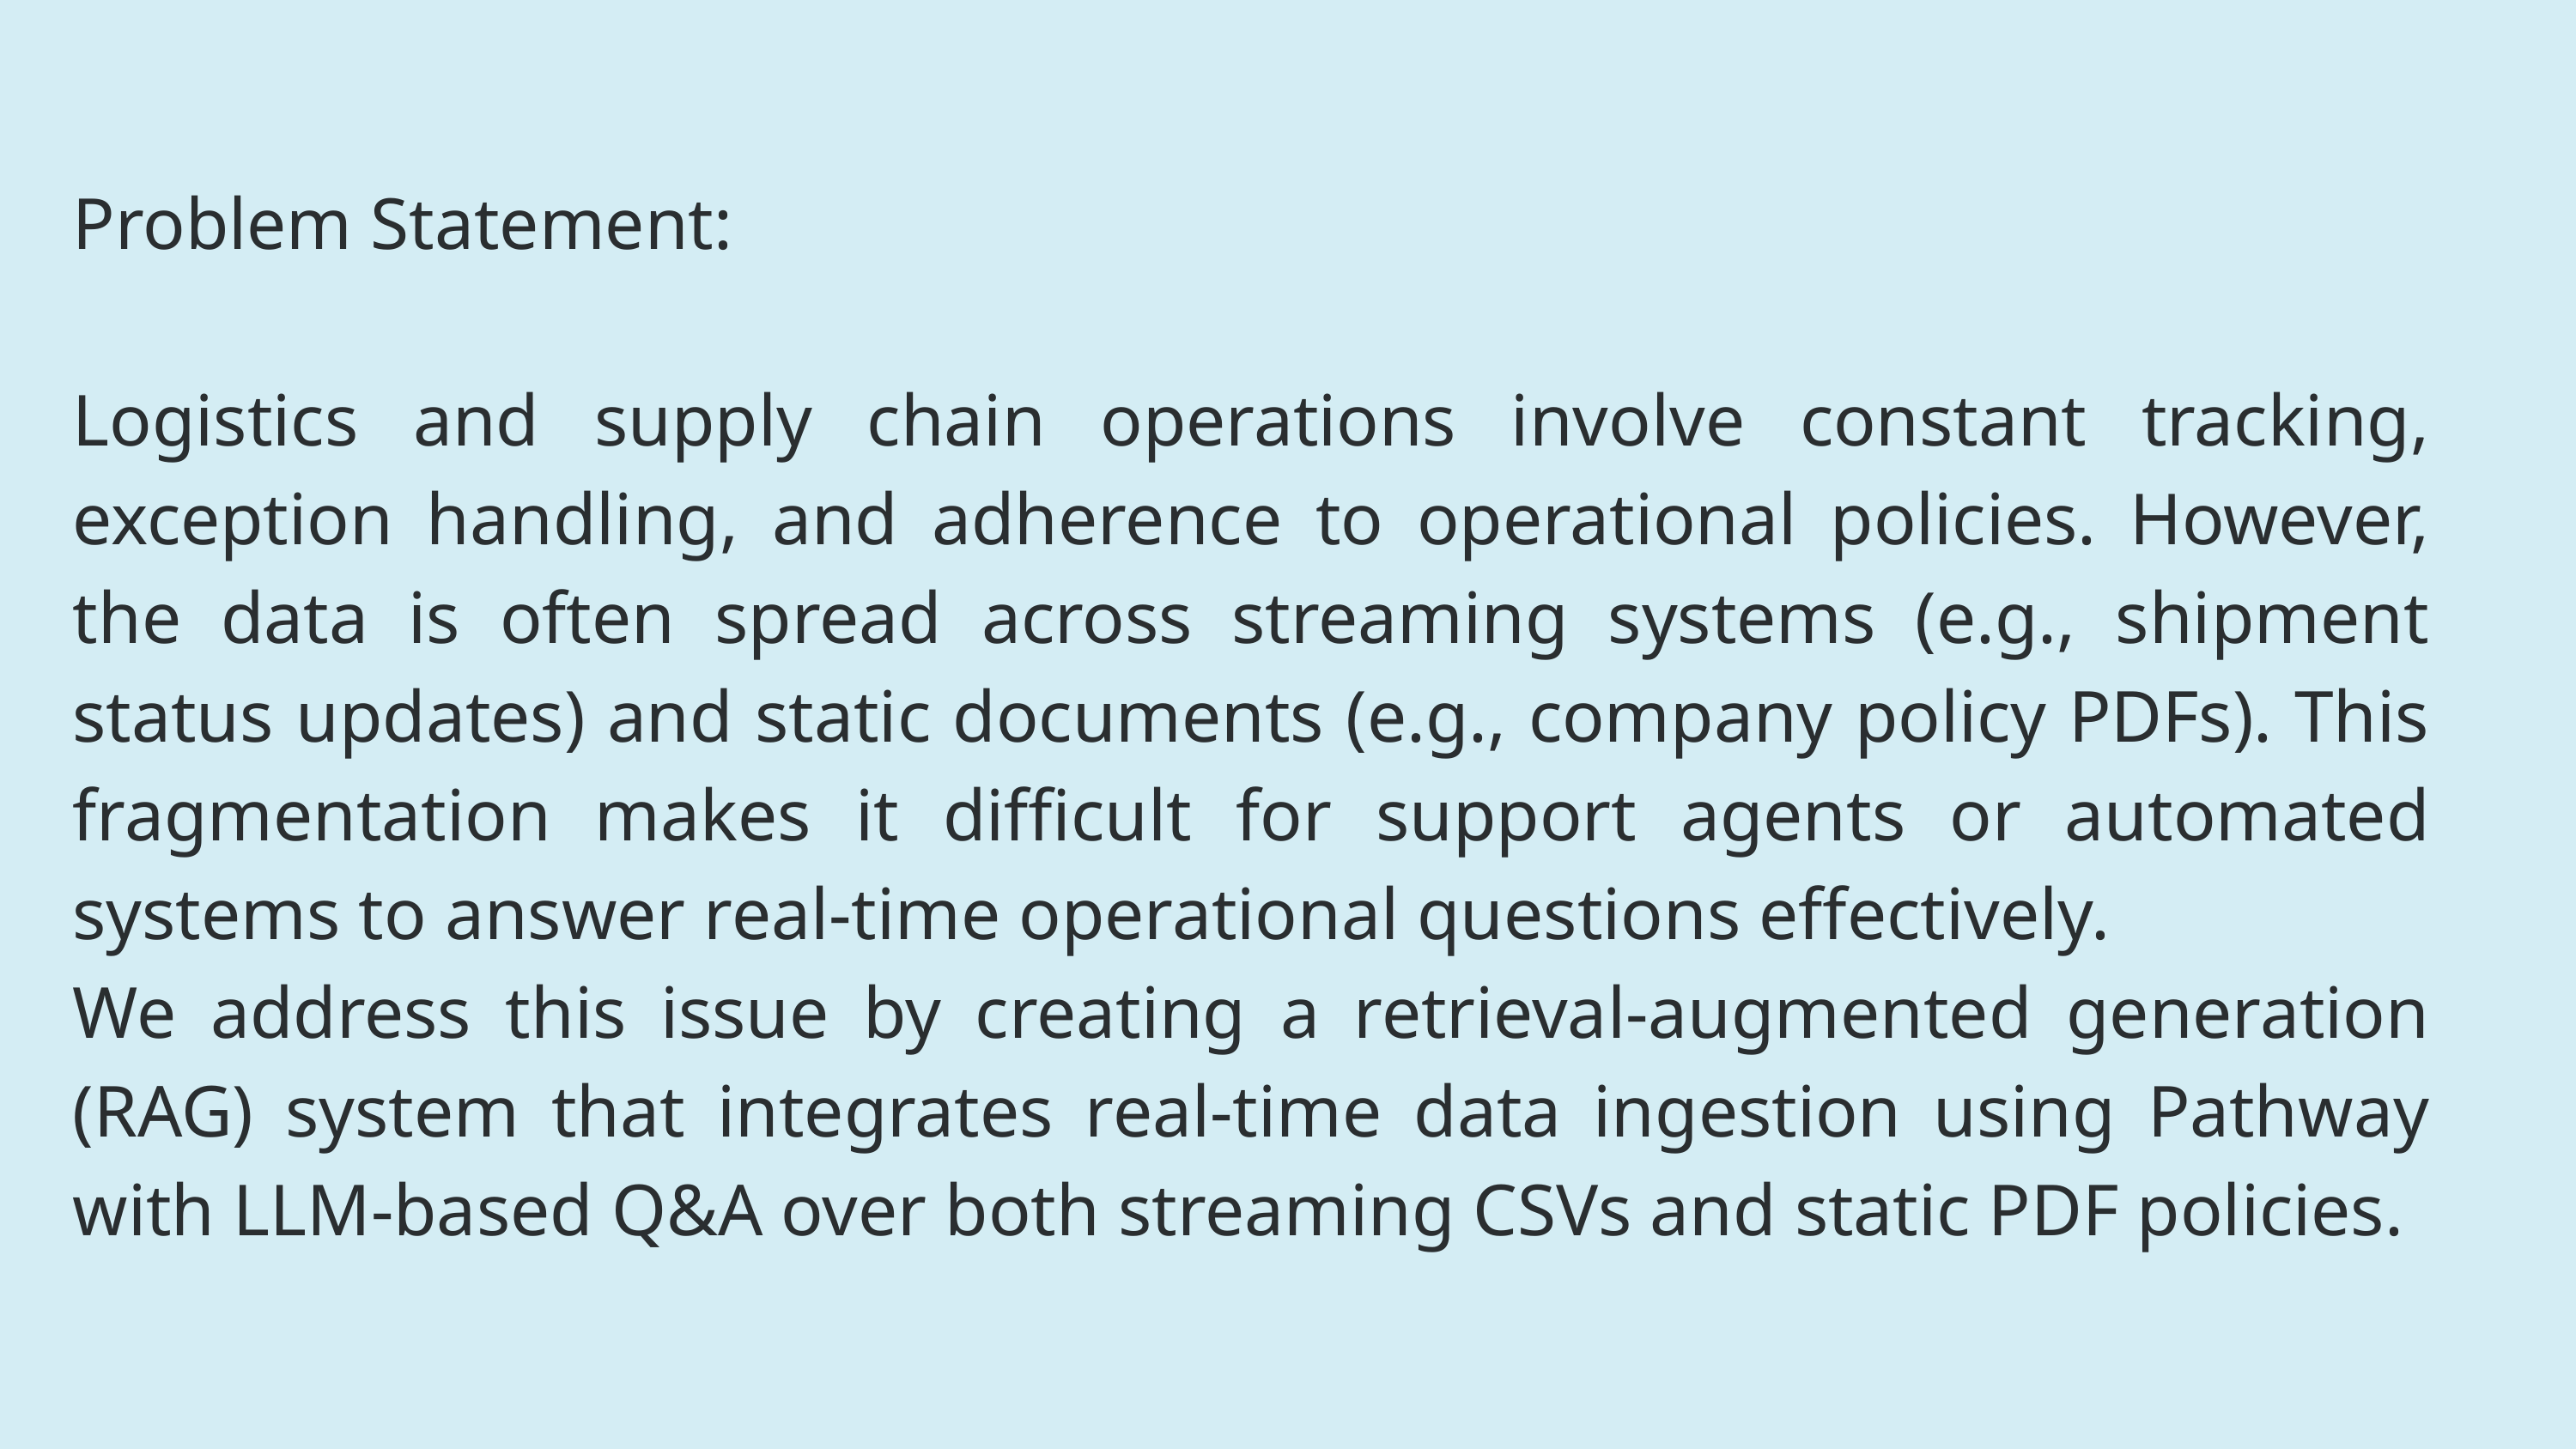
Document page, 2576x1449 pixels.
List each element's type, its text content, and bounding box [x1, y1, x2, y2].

text_box Problem Statement: Logistics and supply chain operations involve constant tracking, exception handling, and adherence to operational policies. However, the data is often spread across streaming systems (e.g., shipment status updates) and static documents (e.g., company policy PDFs). This fragmentation makes it difficult for support agents or automated systems to answer real-time operational questions effectively. We address this issue by creating a retrieval-augmented generation (RAG) system that integrates real-time data ingestion using Pathway with LLM-based Q&A over both streaming CSVs and static PDF policies. [72, 164, 2432, 1447]
